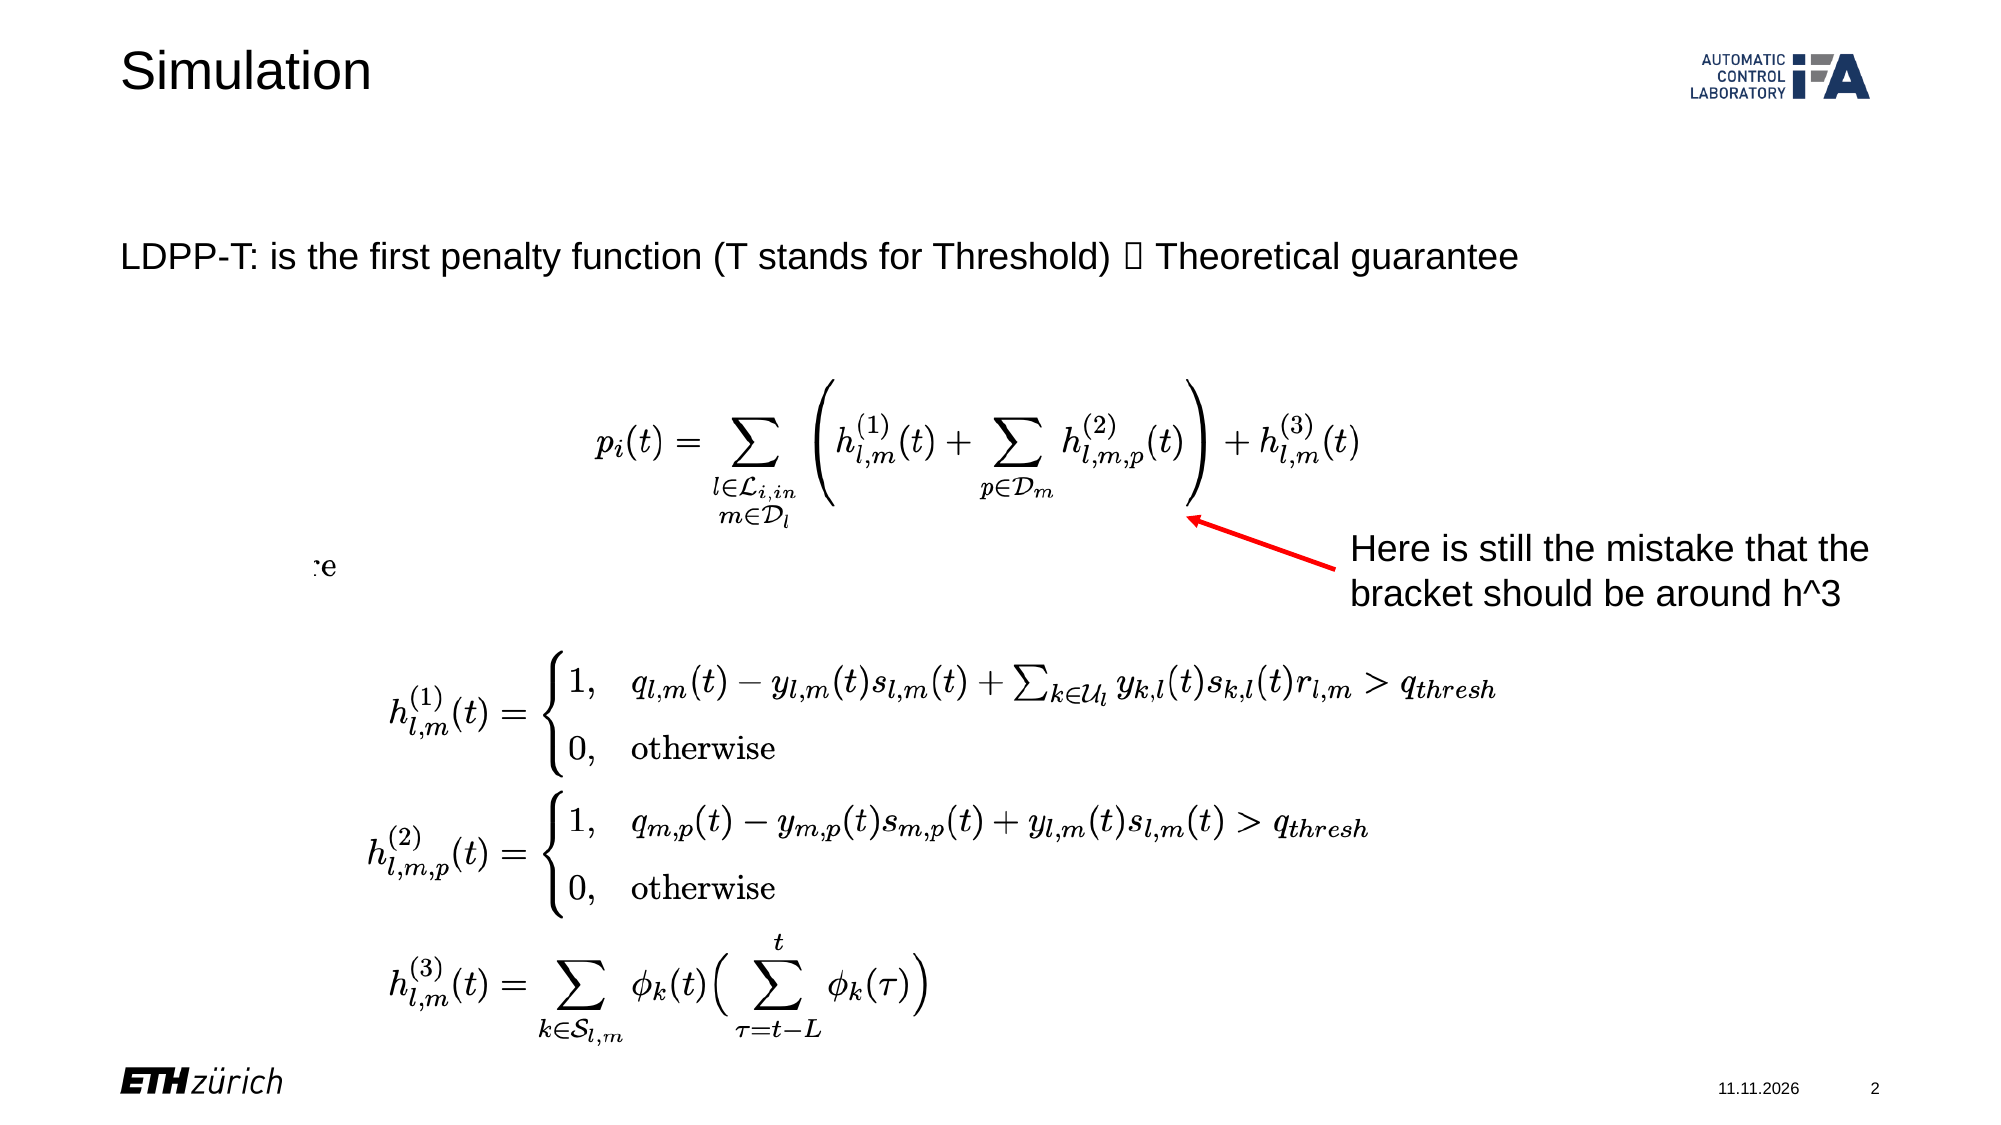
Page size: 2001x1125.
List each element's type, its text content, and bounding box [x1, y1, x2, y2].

list LDPP-T: is the first penalty function (T stands for Threshold)  Theoretical guarantee [120, 231, 1880, 1000]
picture [120, 1067, 282, 1094]
slide_number 2 [1827, 1069, 1880, 1106]
text_box Here is still the mistake that the bracket should be around h^3 [1590, 516, 2000, 622]
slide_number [1718, 1069, 1819, 1106]
picture [314, 349, 1590, 1053]
title Simulation [120, 42, 1880, 191]
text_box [1185, 516, 1336, 570]
